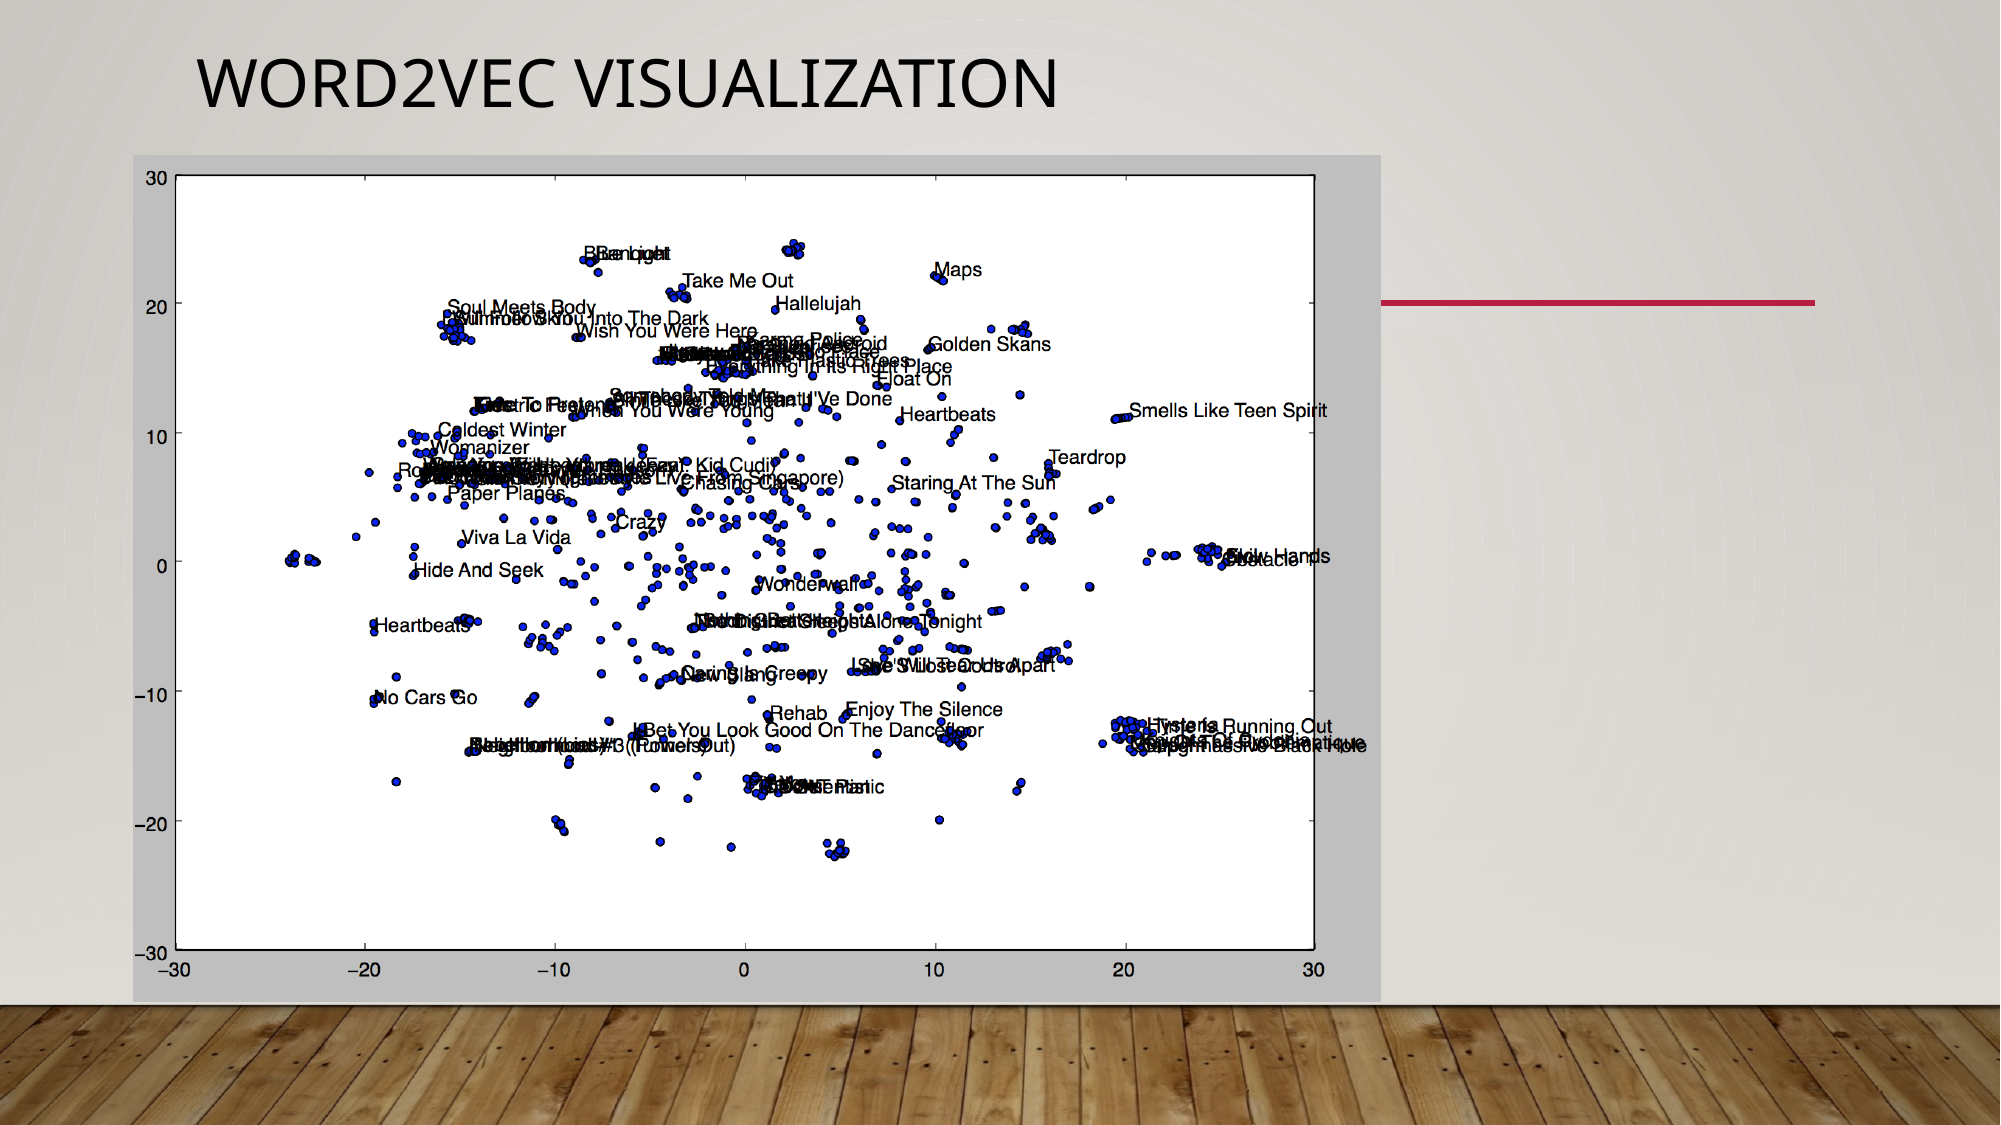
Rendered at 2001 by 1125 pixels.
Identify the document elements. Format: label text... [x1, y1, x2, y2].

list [133, 155, 1381, 1003]
picture [0, 1005, 2000, 1125]
title Word2vec visualization [181, 42, 1757, 215]
